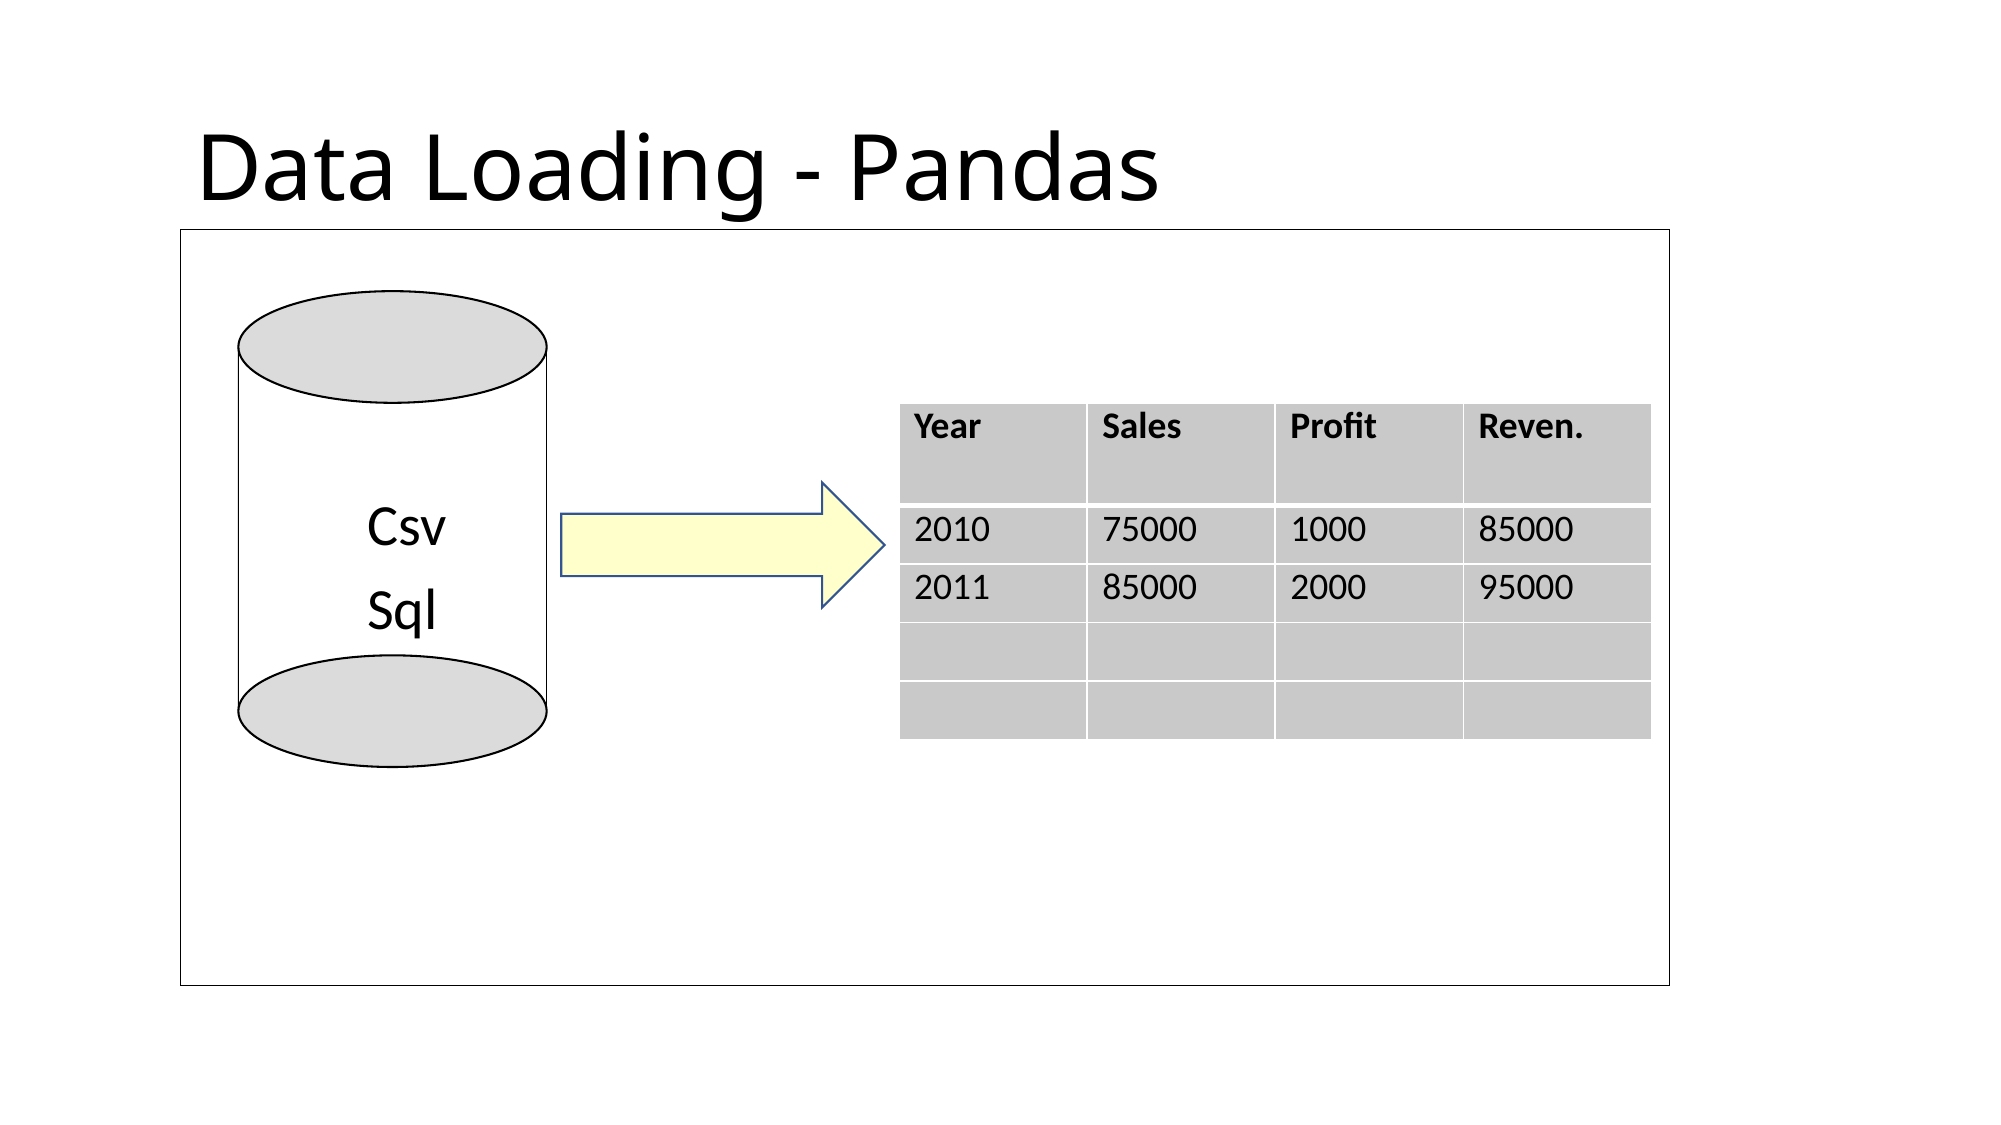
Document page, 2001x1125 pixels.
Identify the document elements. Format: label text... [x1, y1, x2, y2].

table_cell [1276, 623, 1463, 680]
table_cell 2011 [900, 565, 1086, 622]
table_cell 75000 [1088, 508, 1274, 563]
table_cell [1088, 682, 1274, 739]
table_header Reven. [1464, 404, 1651, 503]
text_box [560, 479, 887, 610]
table_header Profit [1276, 404, 1463, 503]
table_cell [900, 623, 1086, 680]
table_cell 2000 [1276, 565, 1463, 622]
table_cell [1088, 623, 1274, 680]
table_cell [1464, 682, 1651, 739]
title Data Loading - Pandas [180, 34, 1811, 307]
table_cell 85000 [1464, 508, 1651, 563]
table_header Year [900, 404, 1086, 503]
table_cell 2010 [900, 508, 1086, 563]
list Csv Sql Web [180, 229, 1670, 986]
text_box [237, 290, 548, 404]
table_cell [1276, 682, 1463, 739]
table_cell 1000 [1276, 508, 1463, 563]
text_box [237, 654, 548, 769]
table_cell 85000 [1088, 565, 1274, 622]
table_cell 95000 [1464, 565, 1651, 622]
table_cell [900, 682, 1086, 739]
table_cell [1464, 623, 1651, 680]
table_header Sales [1088, 404, 1274, 503]
